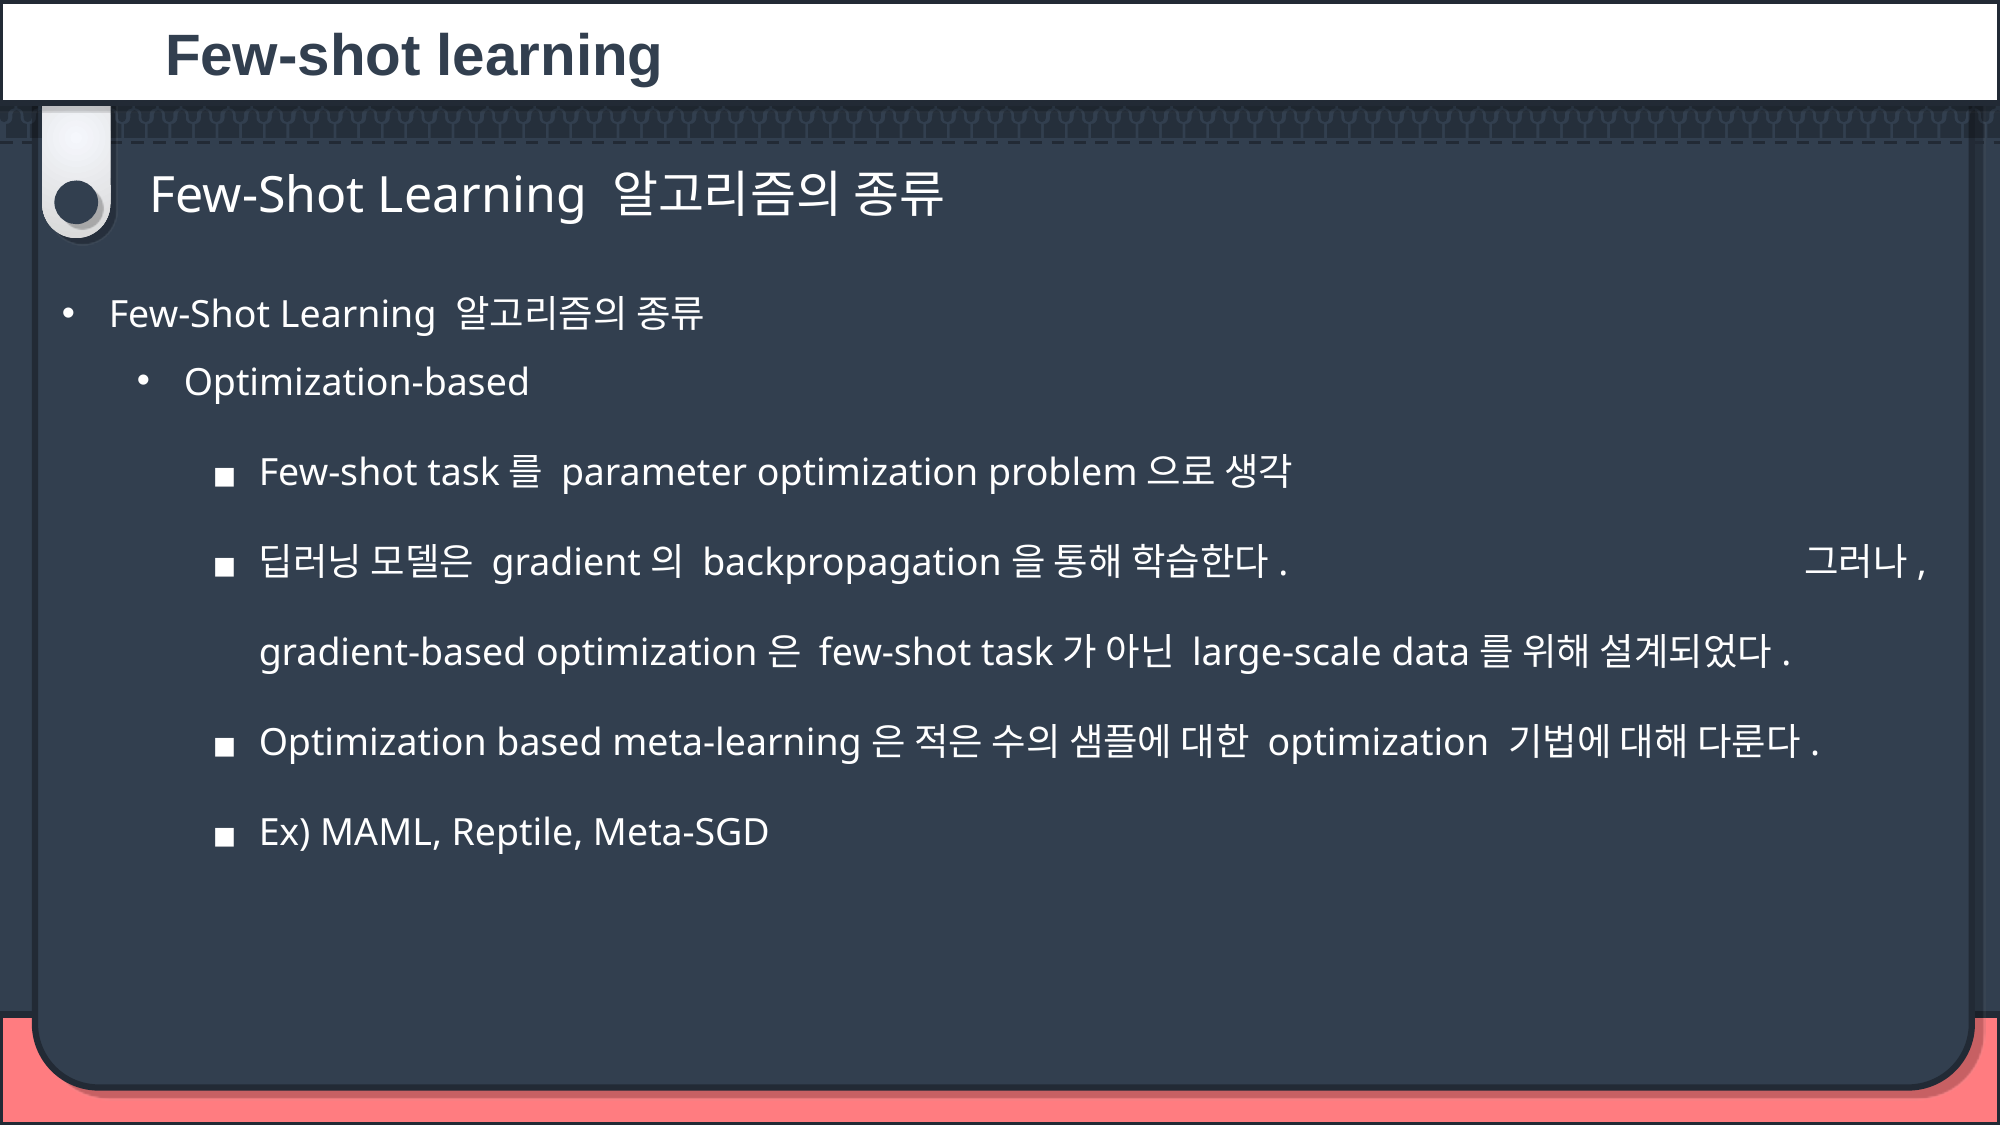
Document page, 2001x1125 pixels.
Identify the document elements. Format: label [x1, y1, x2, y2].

text_box [0, 0, 2000, 1125]
